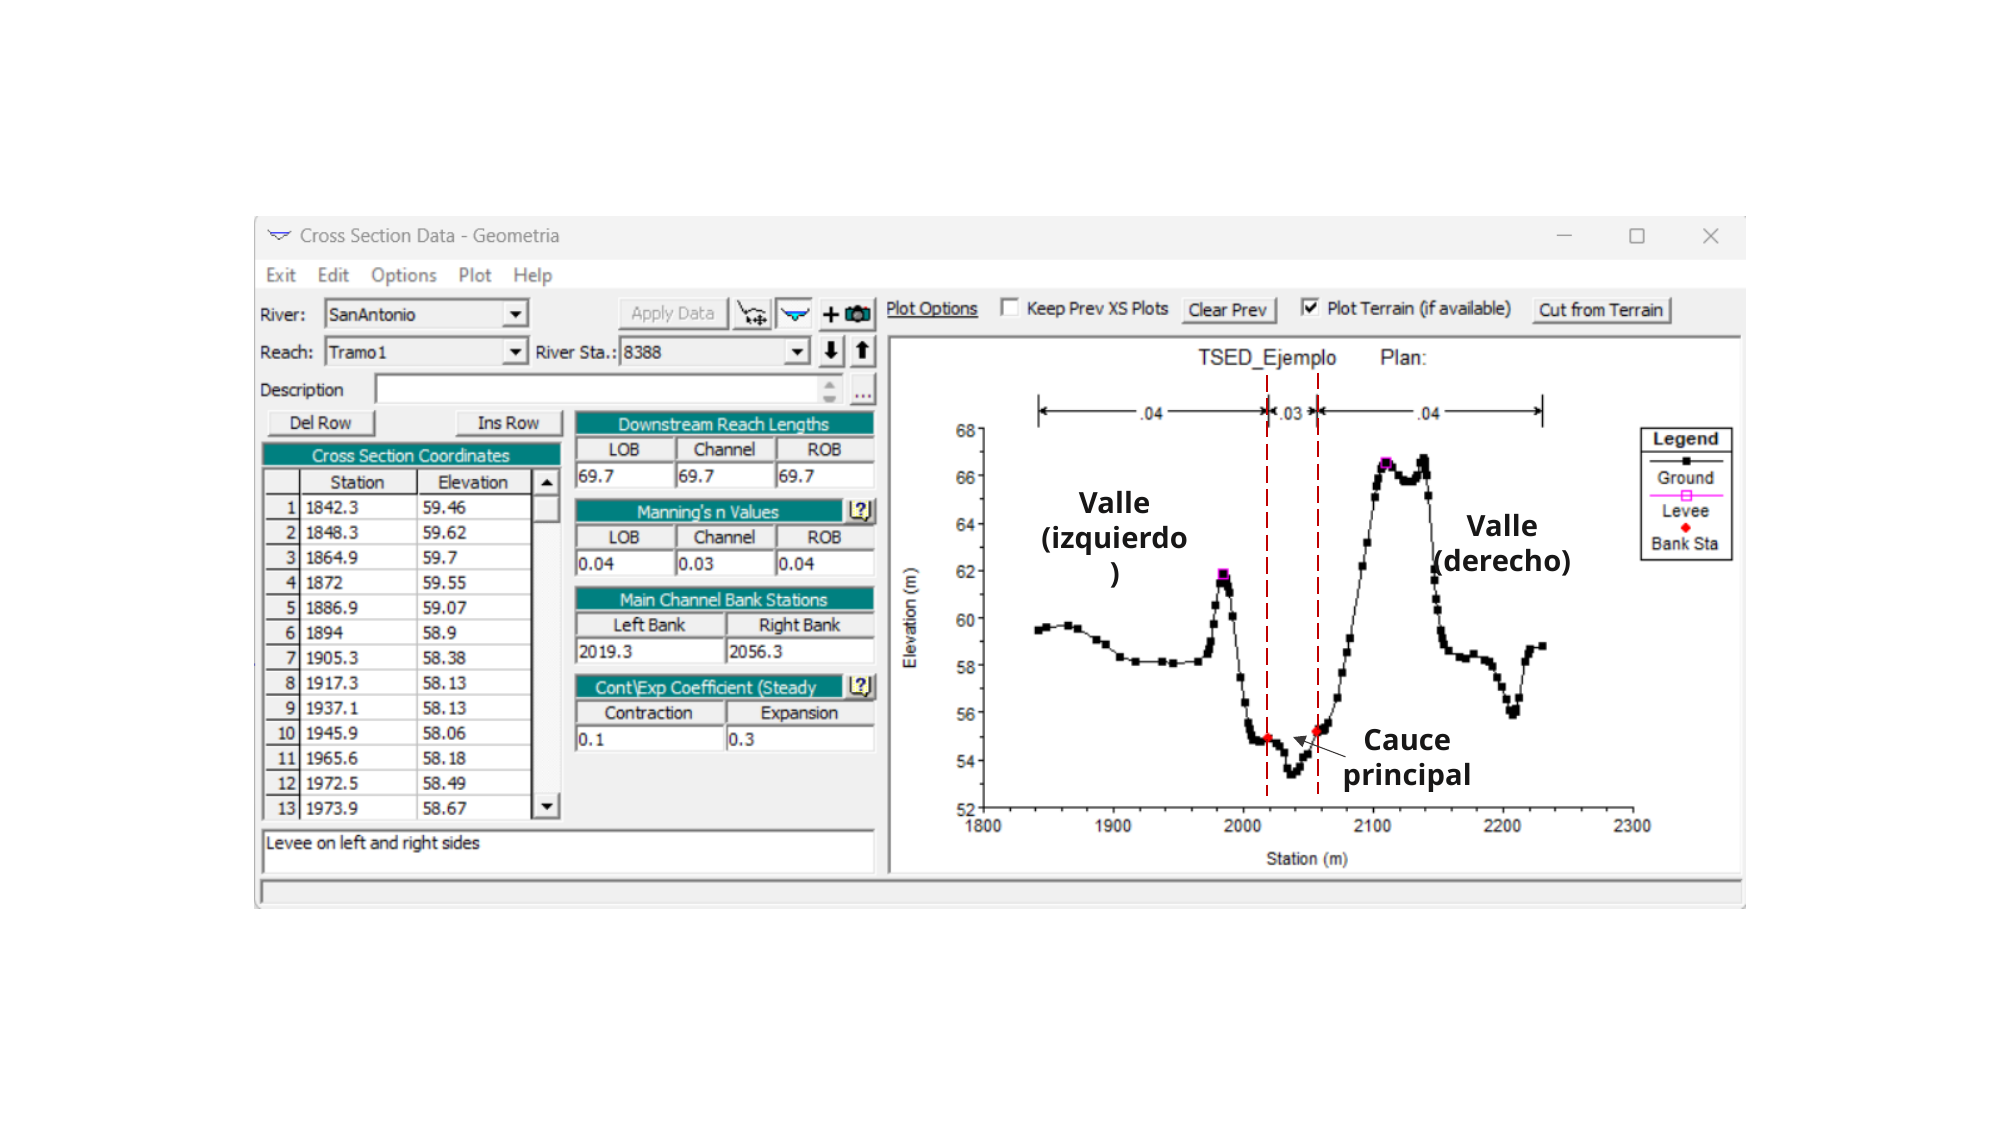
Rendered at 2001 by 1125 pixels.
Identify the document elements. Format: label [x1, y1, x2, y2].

text_box [254, 216, 1746, 909]
